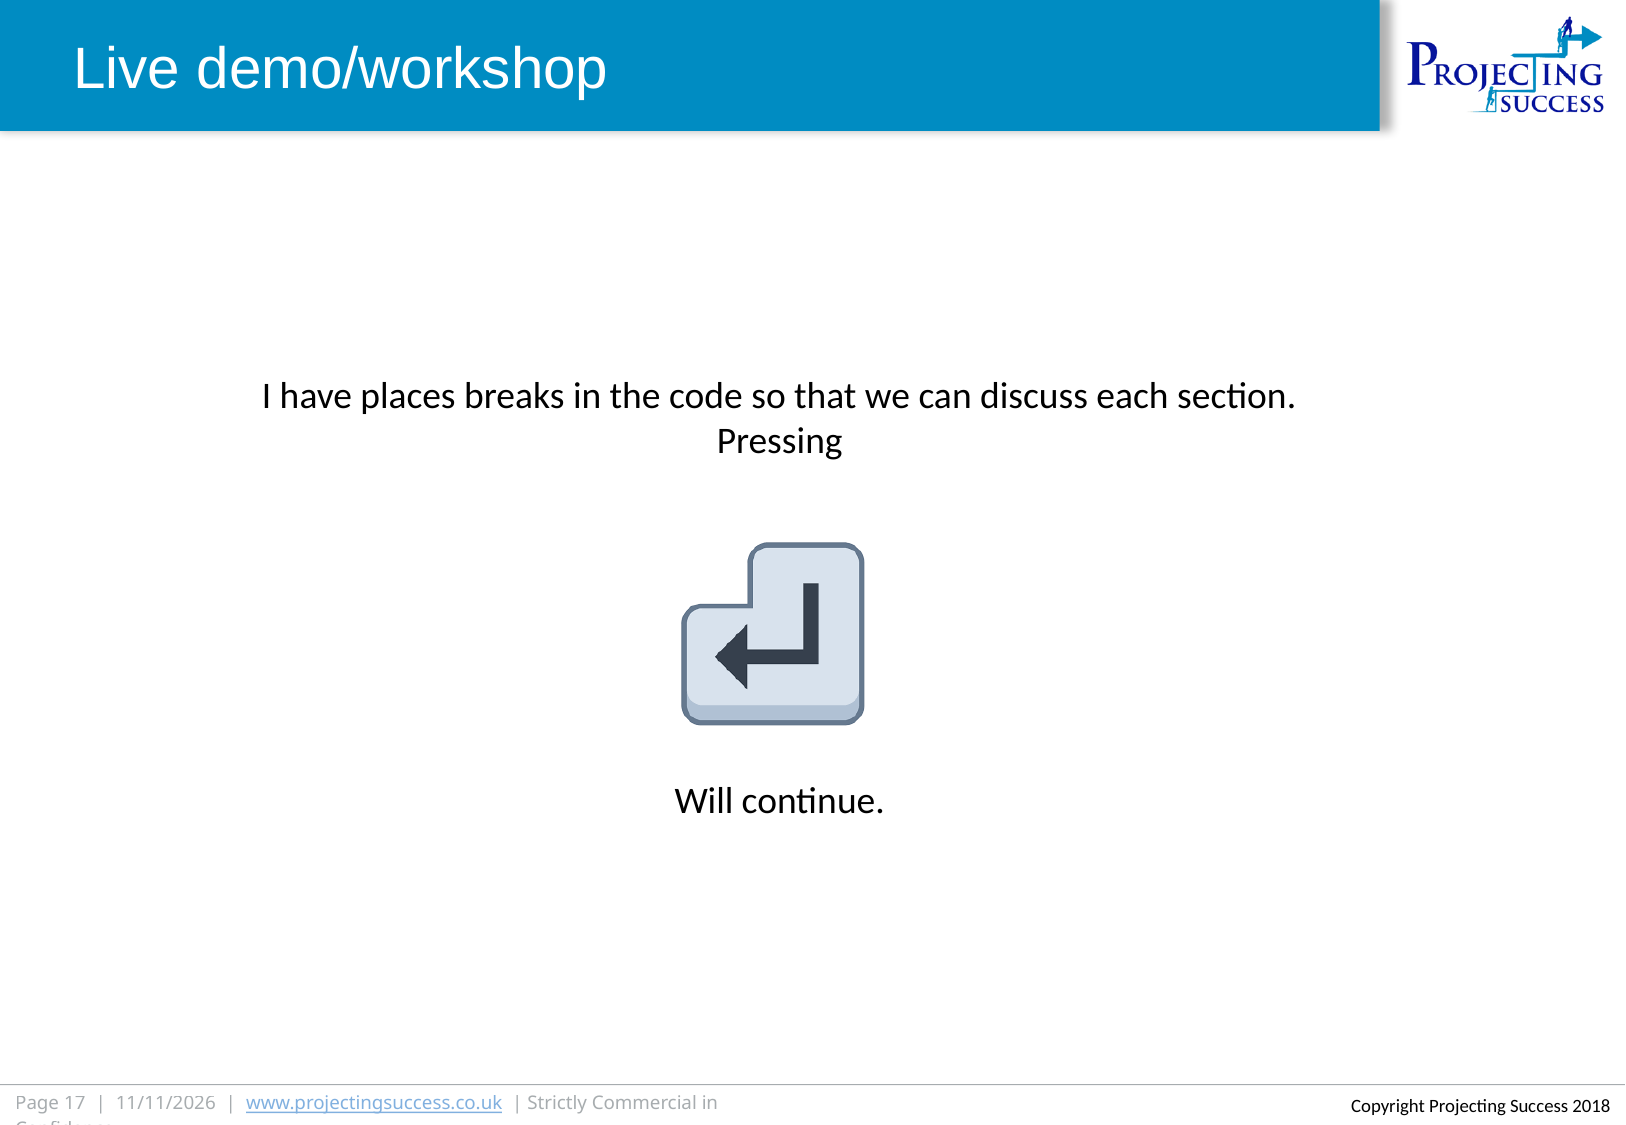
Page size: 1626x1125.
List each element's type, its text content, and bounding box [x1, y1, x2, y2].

picture [1400, 11, 1609, 119]
picture [671, 532, 874, 735]
text_box I have places breaks in the code so that we can discuss each section. Pressing Will continue. [245, 363, 1315, 829]
text_box Page 17 | 23/02/2019 | www.projectingsuccess.co.uk | Strictly Commercial in Confidence [0, 1083, 755, 1125]
text_box Live demo/workshop [0, 0, 1381, 132]
